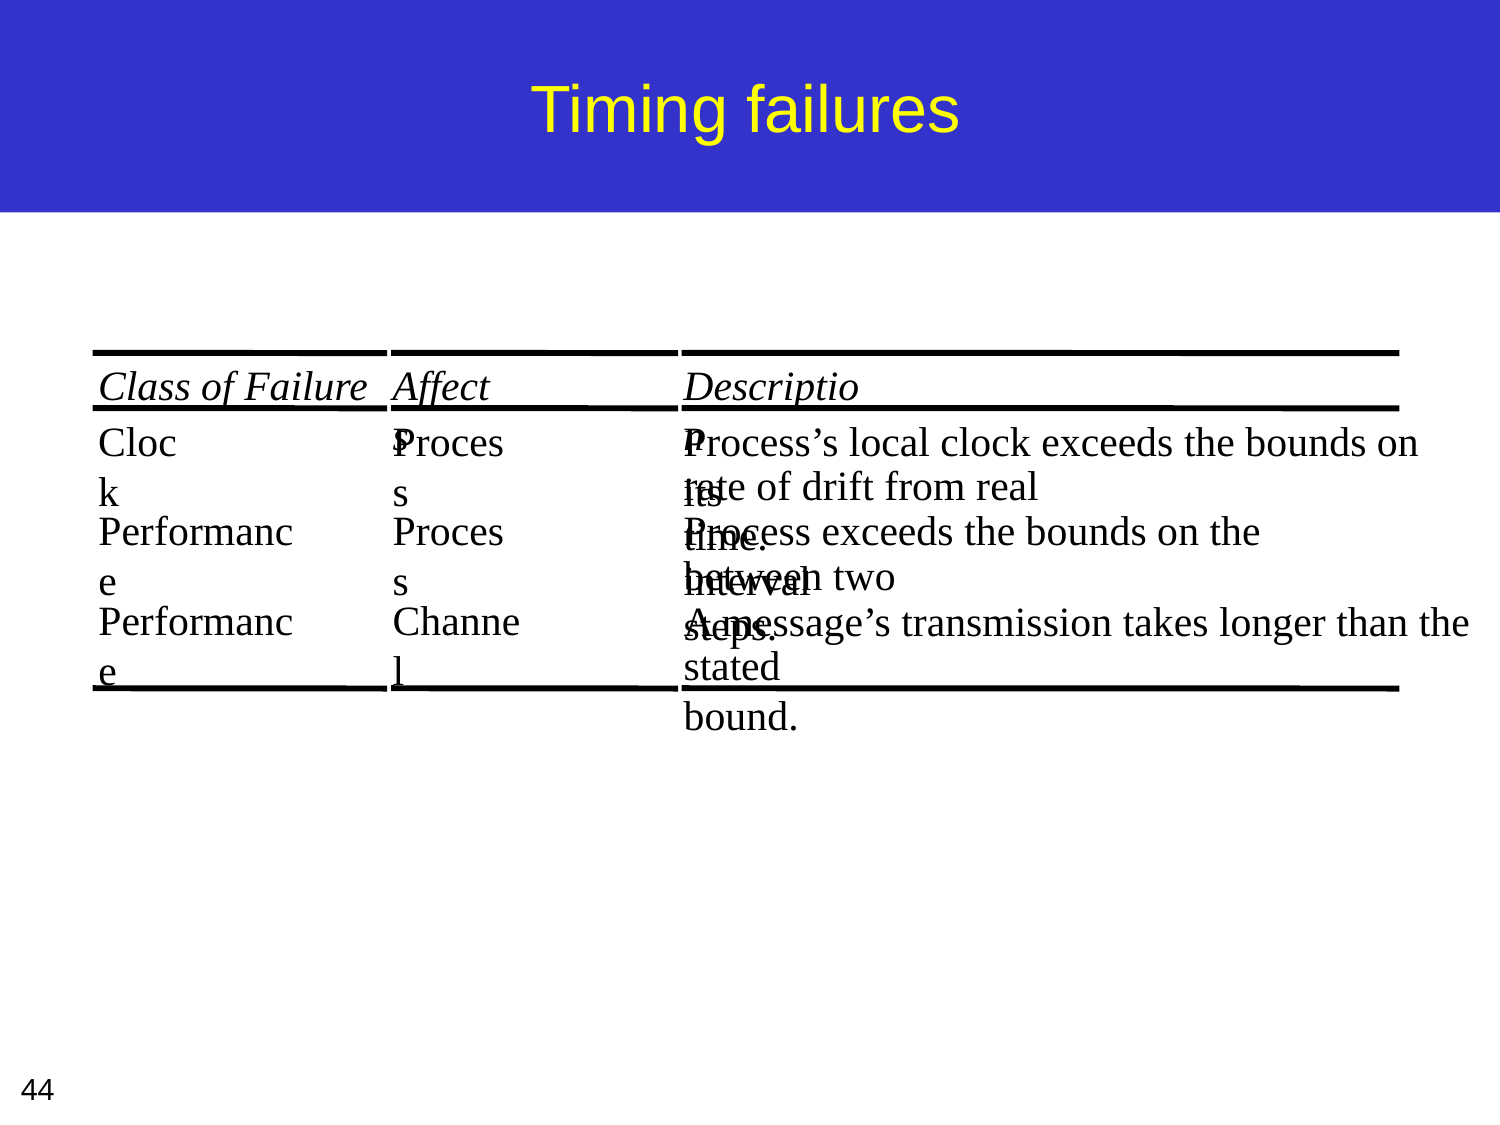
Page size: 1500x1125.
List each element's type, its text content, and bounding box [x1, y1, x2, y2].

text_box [92, 352, 1473, 690]
title Timing failures [24, 24, 1468, 188]
